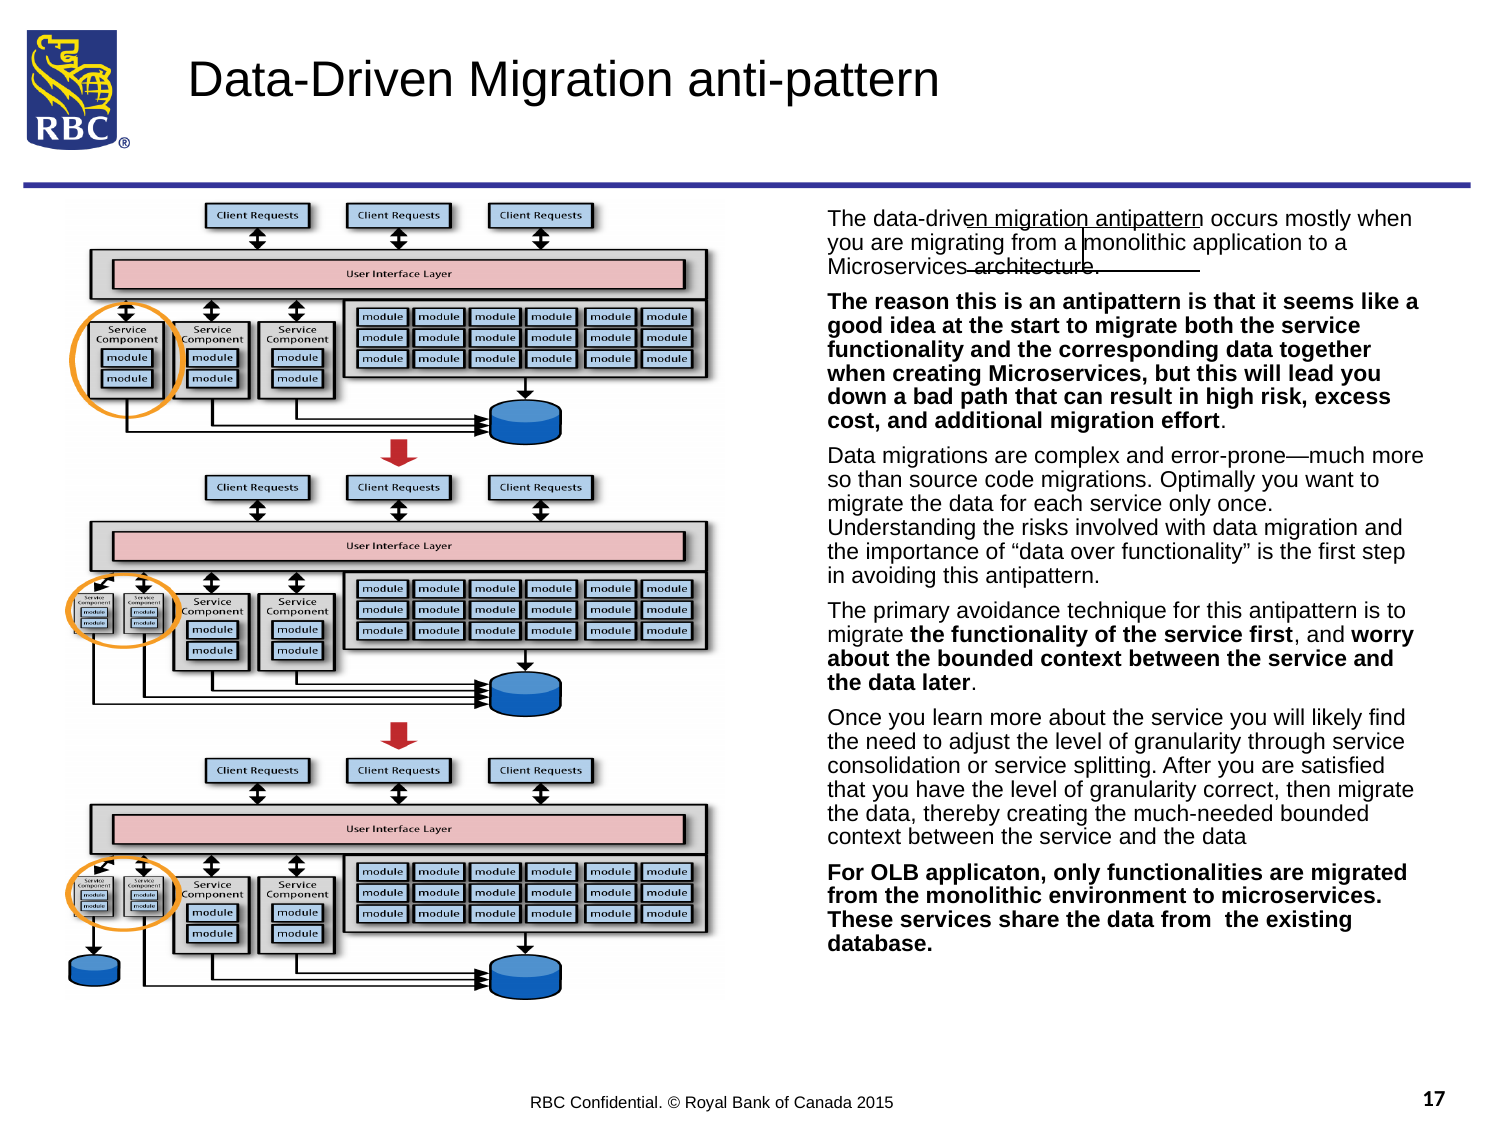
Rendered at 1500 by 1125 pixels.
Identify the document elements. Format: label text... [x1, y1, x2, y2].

picture [26, 30, 137, 150]
text_box Data-Driven Migration anti-pattern [172, 38, 956, 114]
text_box The data-driven migration antipattern occurs mostly when you are migrating from a monolithic application to a Microservices architecture. The reason this is an antipattern is that it seems like a good idea at the start to migrate both the service functionality and the corresponding data together when creating Microservices, but this will lead you down a bad path that can result in high risk, excess cost, and additional migration effort. Data migrations are complex and error-prone—much more so than source code migrations. Optimally you want to migrate the data for each service only once. Understanding the risks involved with data migration and the importance of “data over functionality” is the first step in avoiding this antipattern. The primary avoidance technique for this antipattern is to migrate the functionality of the service first, and worry about the bounded context between the service and the data later. Once you learn more about the service you will likely find the need to adjust the level of granularity through service consolidation or service splitting. After you are satisfied that you have the level of granularity correct, then migrate the data, thereby creating the much-needed bounded context between the service and the data For OLB applicaton, only functionalities are migrated from the monolithic environment to microservices. These services share the data from the existing database. [812, 199, 1444, 1113]
picture [65, 197, 726, 1001]
